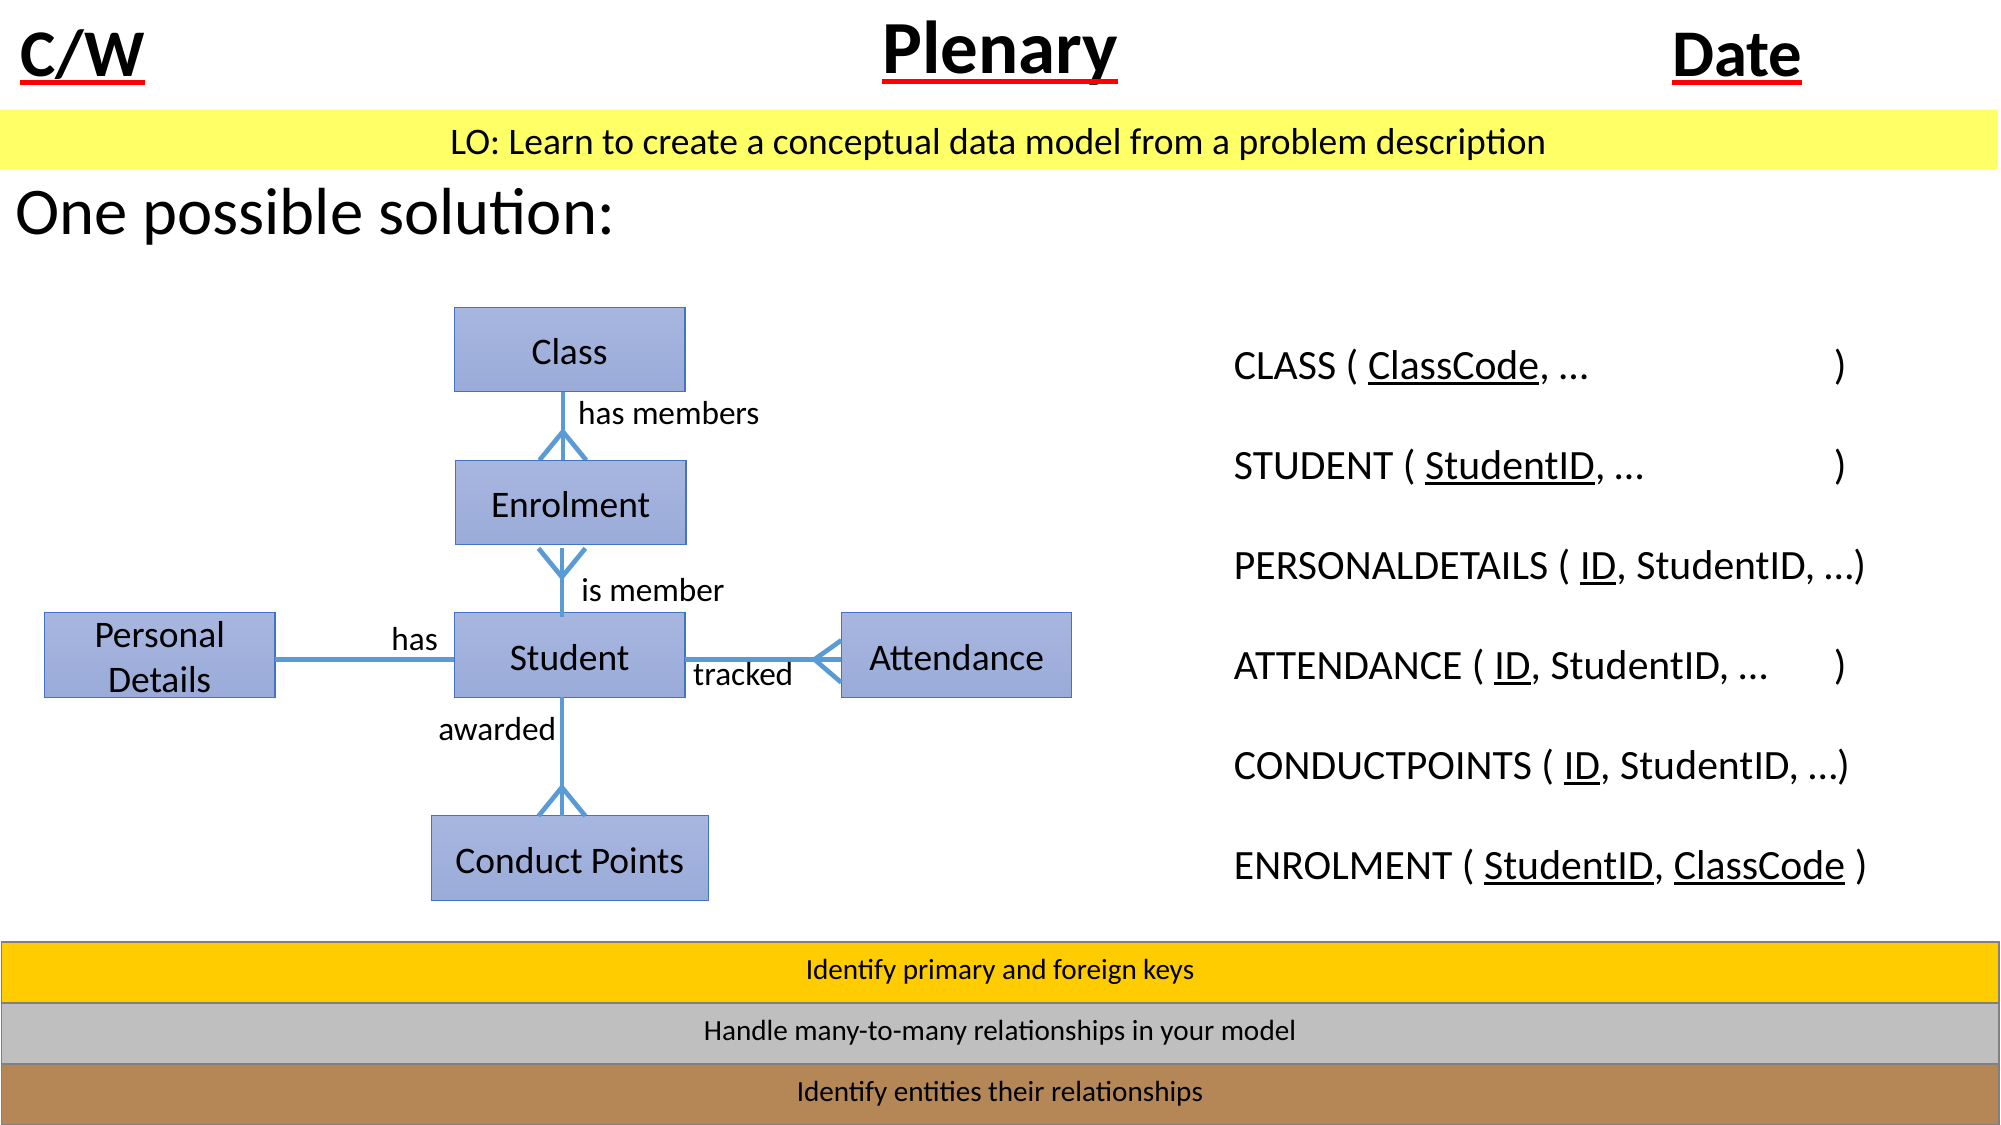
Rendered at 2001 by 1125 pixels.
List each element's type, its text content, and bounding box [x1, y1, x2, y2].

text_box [538, 787, 561, 816]
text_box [562, 431, 587, 461]
text_box has members [563, 383, 775, 439]
text_box tracked [678, 645, 809, 700]
text_box Enrolment [455, 460, 687, 545]
text_box awarded [563, 700, 572, 755]
text_box Conduct Points [431, 815, 709, 901]
text_box has [376, 609, 453, 659]
text_box is member [586, 561, 740, 616]
text_box awarded [423, 700, 561, 755]
text_box Student [454, 612, 686, 698]
text_box Attendance [841, 612, 1072, 698]
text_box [814, 640, 842, 659]
text_box has [376, 660, 453, 665]
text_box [561, 787, 586, 816]
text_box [538, 548, 586, 617]
text_box Personal Details [44, 612, 276, 698]
title Plenary [0, 0, 2000, 100]
list One possible solution: [0, 169, 1999, 942]
text_box CLASS ( ClassCode, … ) STUDENT ( StudentID, … ) PERSONALDETAILS ( ID, StudentID, …) ATTENDANCE ( ID, StudentID, … ) CONDUCTPOINTS ( ID, StudentID, …) ENROLMENT ( StudentID, ClassCode ) [1219, 330, 1883, 896]
text_box Class [454, 307, 686, 392]
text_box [814, 659, 842, 683]
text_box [539, 431, 562, 461]
